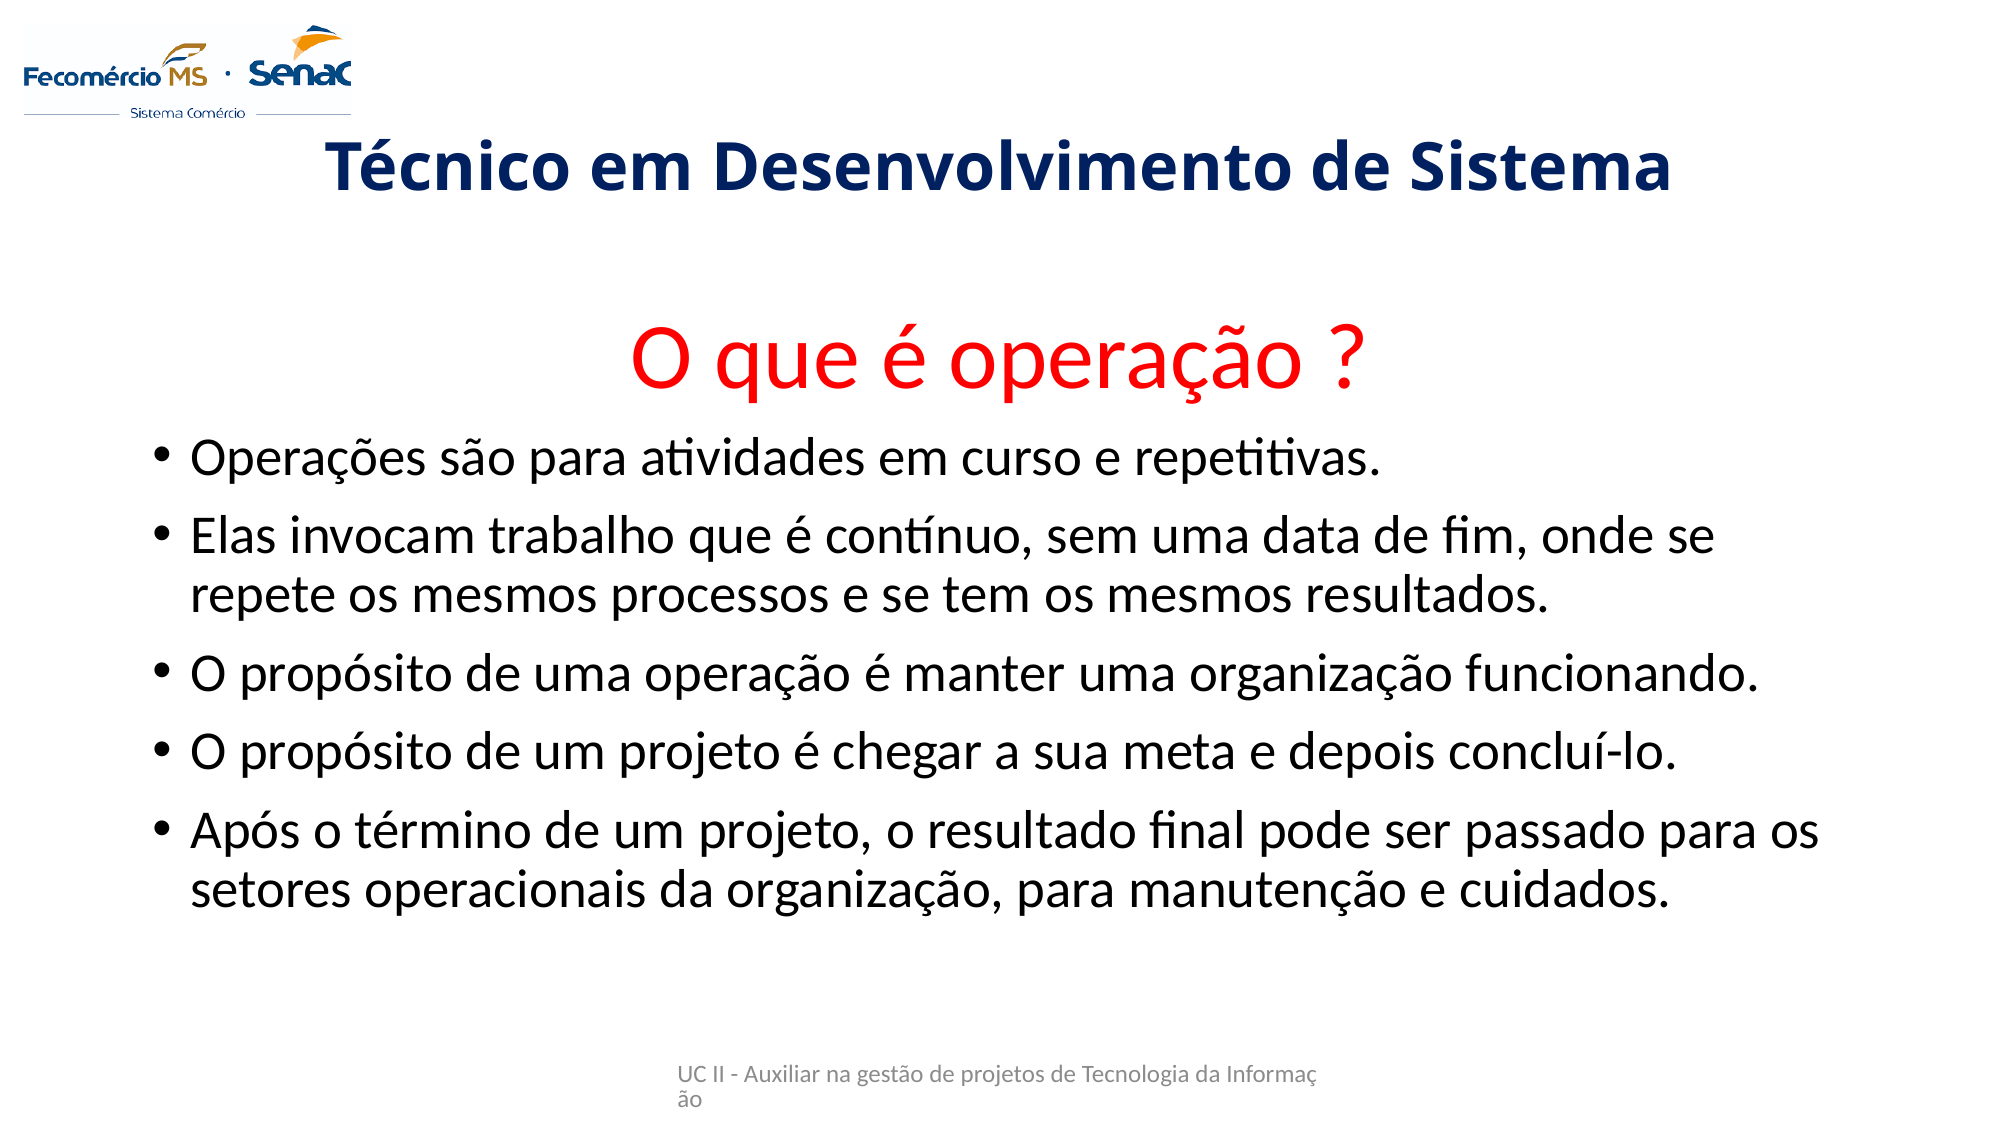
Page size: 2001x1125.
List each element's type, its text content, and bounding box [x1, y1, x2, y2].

picture [24, 25, 351, 118]
title Técnico em Desenvolvimento de Sistema [137, 59, 1863, 278]
list O que é operação ? Operações são para atividades em curso e repetitivas. Elas invocam trabalho que é contínuo, sem uma data de fim, onde se repete os mesmos processos e se tem os mesmos resultados. O propósito de uma operação é manter uma organização funcionando. O propósito de um projeto é chegar a sua meta e depois concluí-lo. Após o término de um projeto, o resultado final pode ser passado para os setores operacionais da organização, para manutenção e cuidados. [137, 299, 1863, 1014]
footer UC II - Auxiliar na gestão de projetos de Tecnologia da Informação [662, 1042, 1338, 1103]
